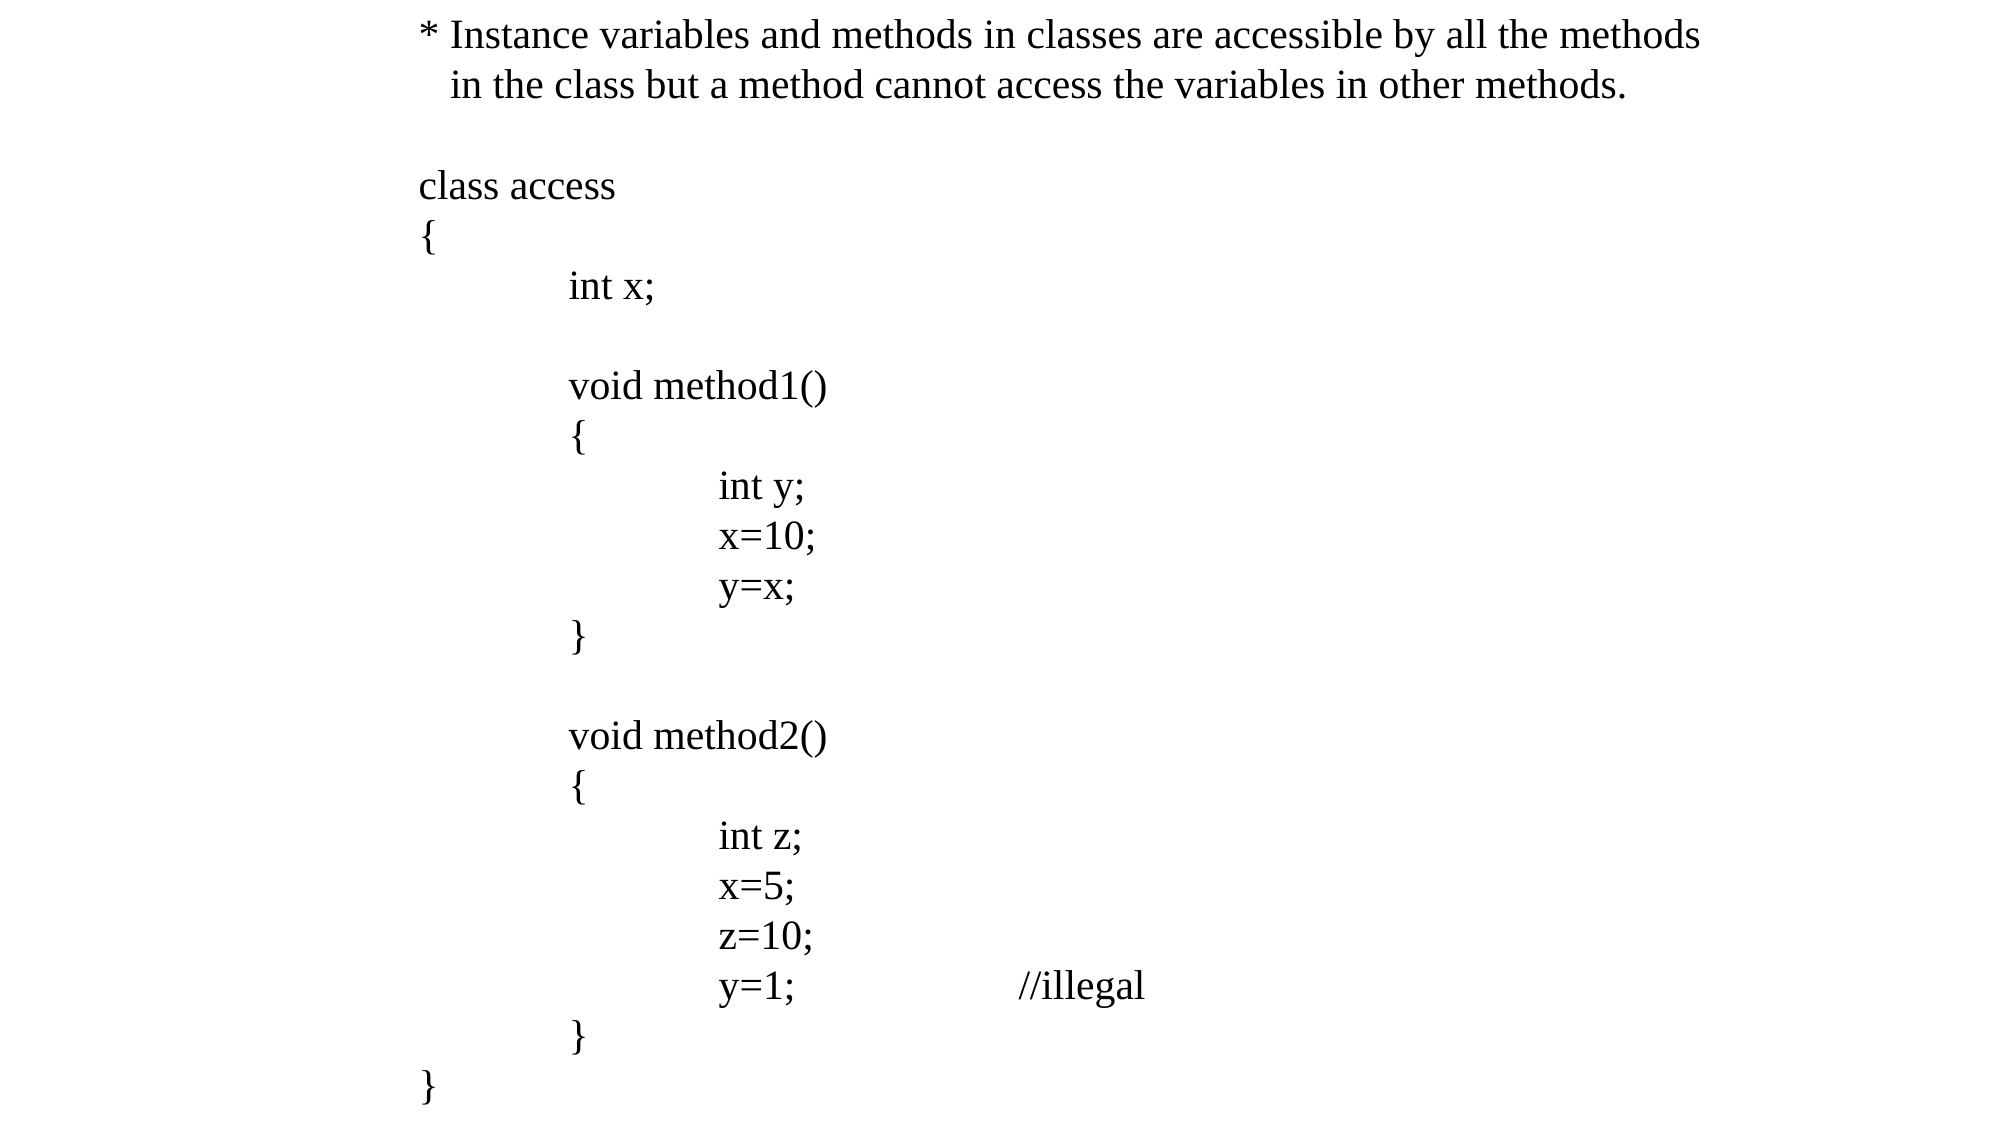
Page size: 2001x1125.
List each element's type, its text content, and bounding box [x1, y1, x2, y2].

text_box * Instance variables and methods in classes are accessible by all the methods in the class but a method cannot access the variables in other methods. class access { int x; void method1() { int y; x=10; y=x; } void method2() { int z; x=5; z=10; y=1; //illegal } } [253, 0, 1718, 1125]
